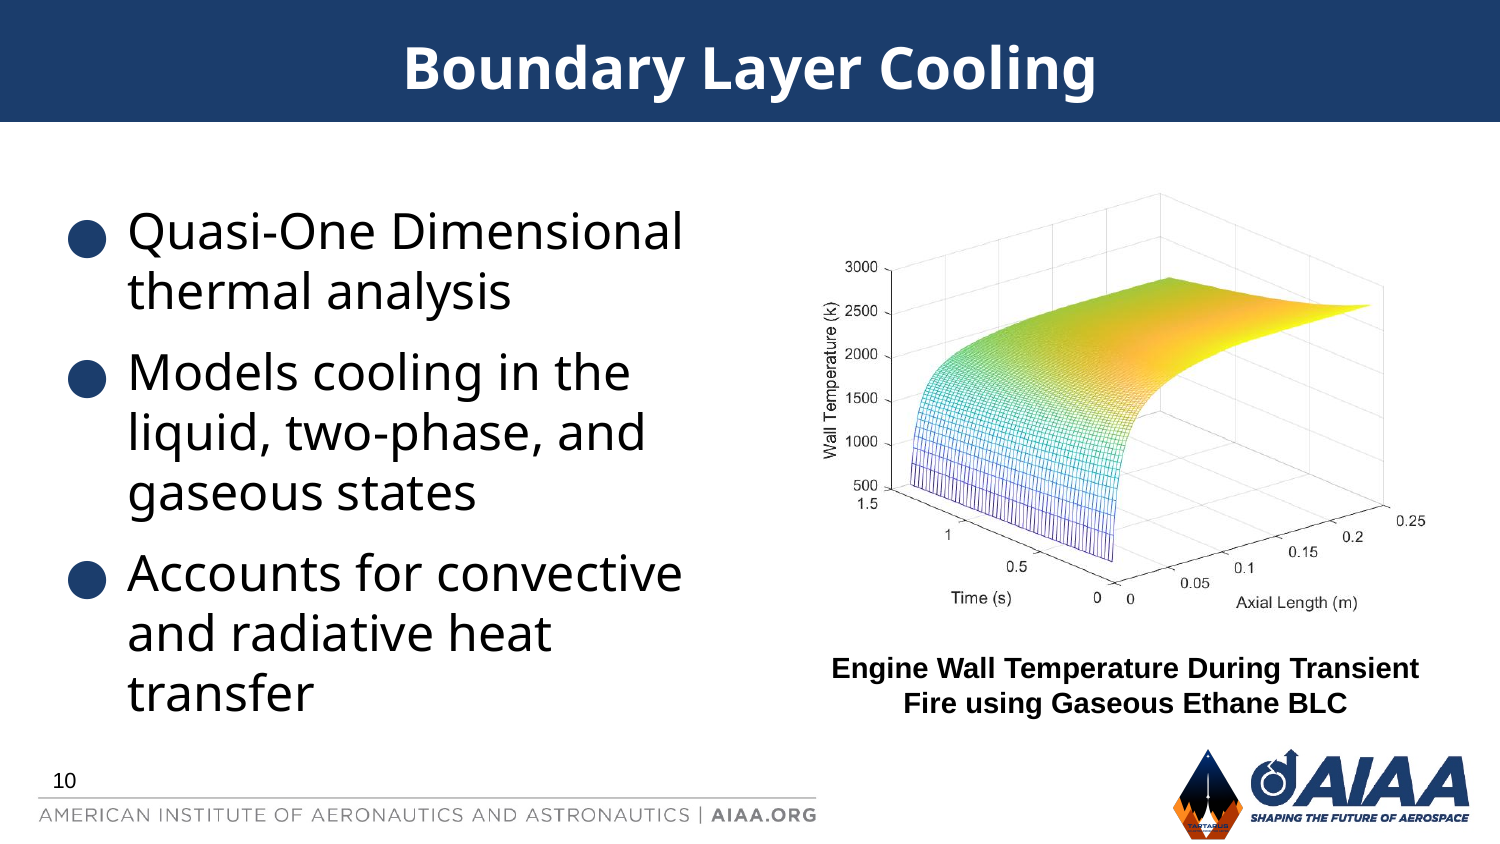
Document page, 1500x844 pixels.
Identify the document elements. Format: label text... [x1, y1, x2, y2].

picture [0, 122, 1500, 844]
slide_number ‹#› [37, 759, 188, 788]
text_box Engine Wall Temperature During Transient Fire using Gaseous Ethane BLC [788, 634, 1463, 735]
list Quasi-One Dimensional thermal analysis Models cooling in the liquid, two-phase, and gaseous states Accounts for convective and radiative heat transfer [37, 184, 750, 737]
title Boundary Layer Cooling [37, 23, 1463, 109]
